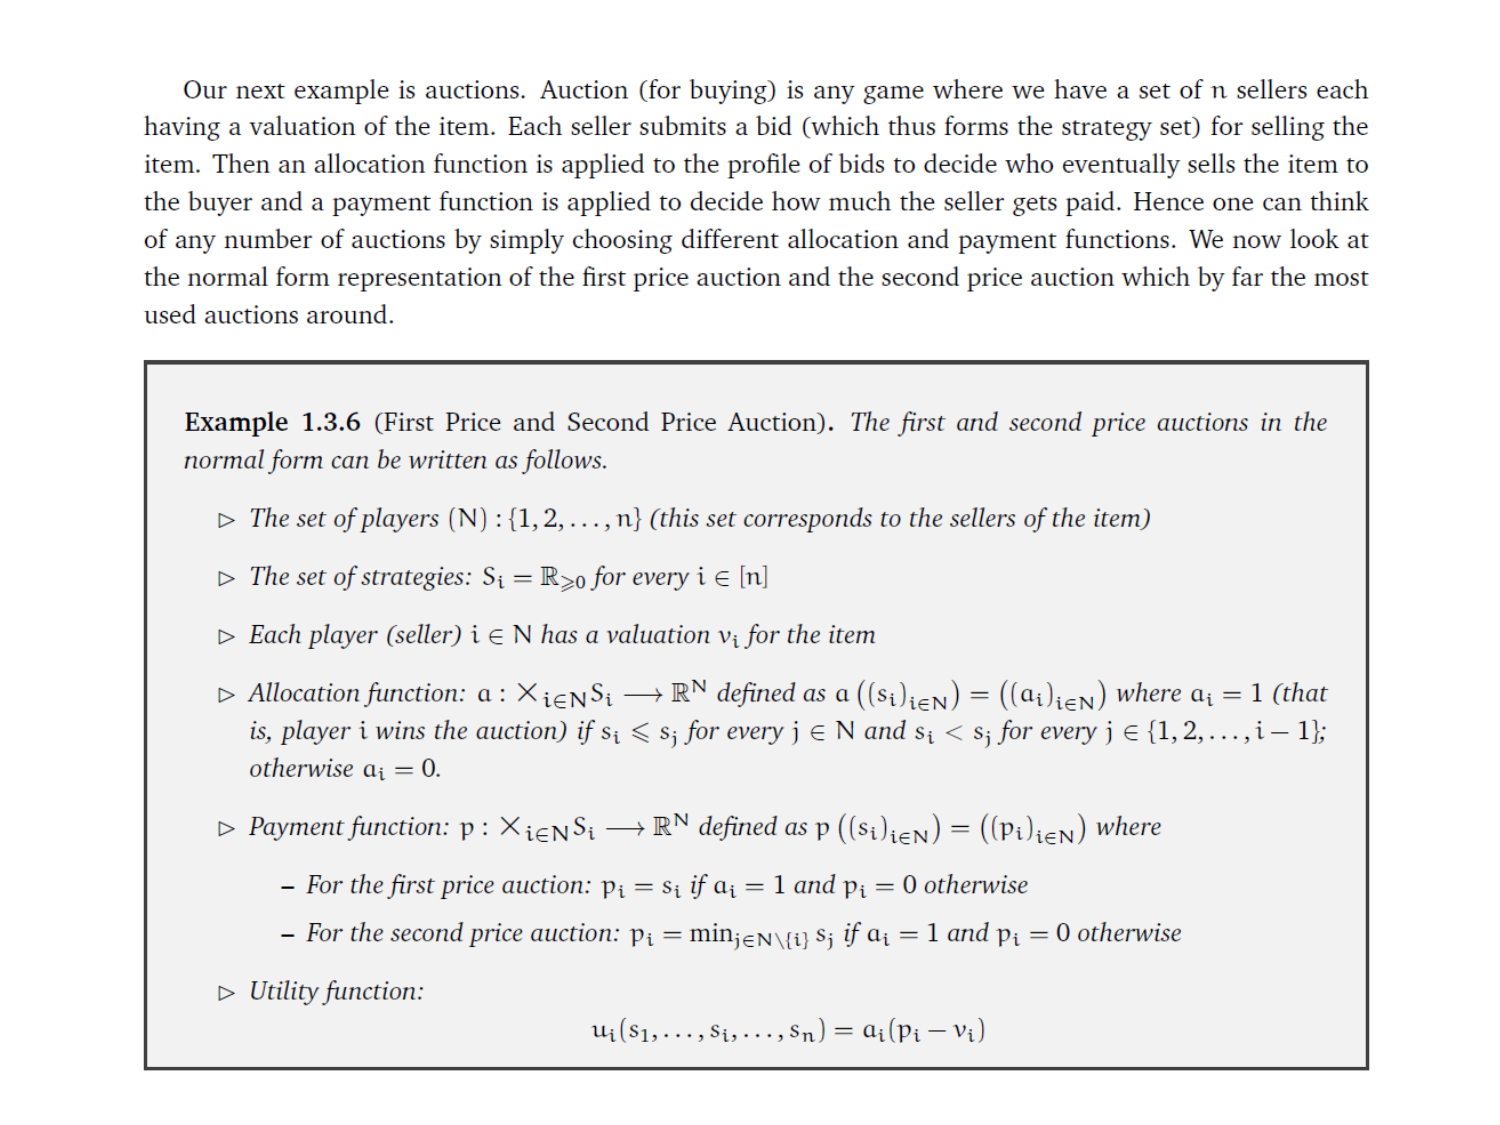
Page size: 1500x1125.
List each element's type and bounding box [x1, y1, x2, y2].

picture [137, 62, 1376, 1076]
